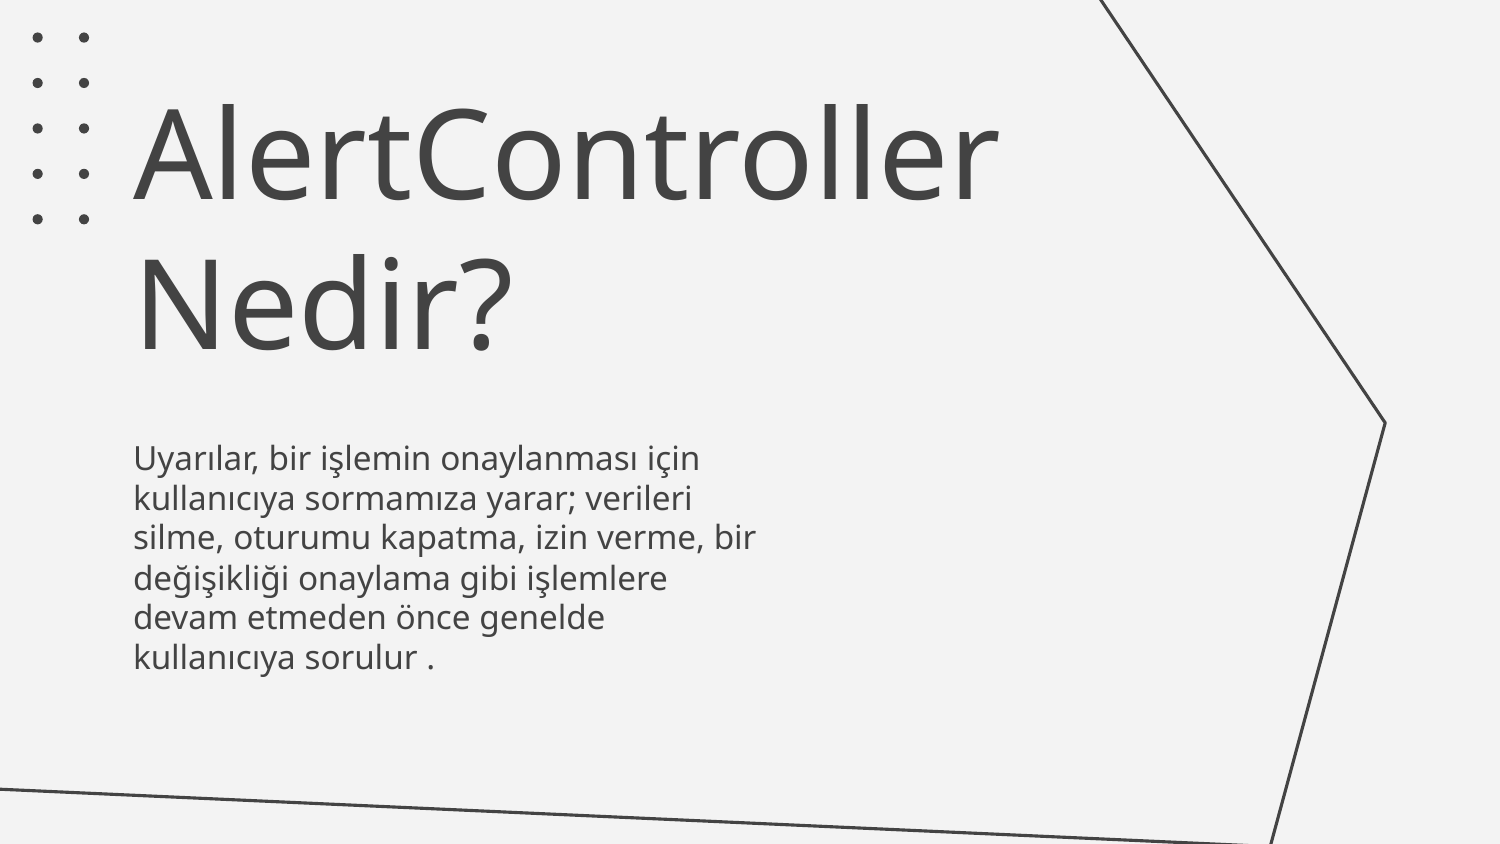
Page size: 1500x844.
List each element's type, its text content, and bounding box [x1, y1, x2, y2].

subtitle Uyarılar, bir işlemin onaylanması için kullanıcıya sormamıza yarar; verileri silme, oturumu kapatma, izin verme, bir değişikliği onaylama gibi işlemlere devam etmeden önce genelde kullanıcıya sorulur . [118, 421, 787, 700]
title AlertController Nedir? [118, 230, 1262, 390]
